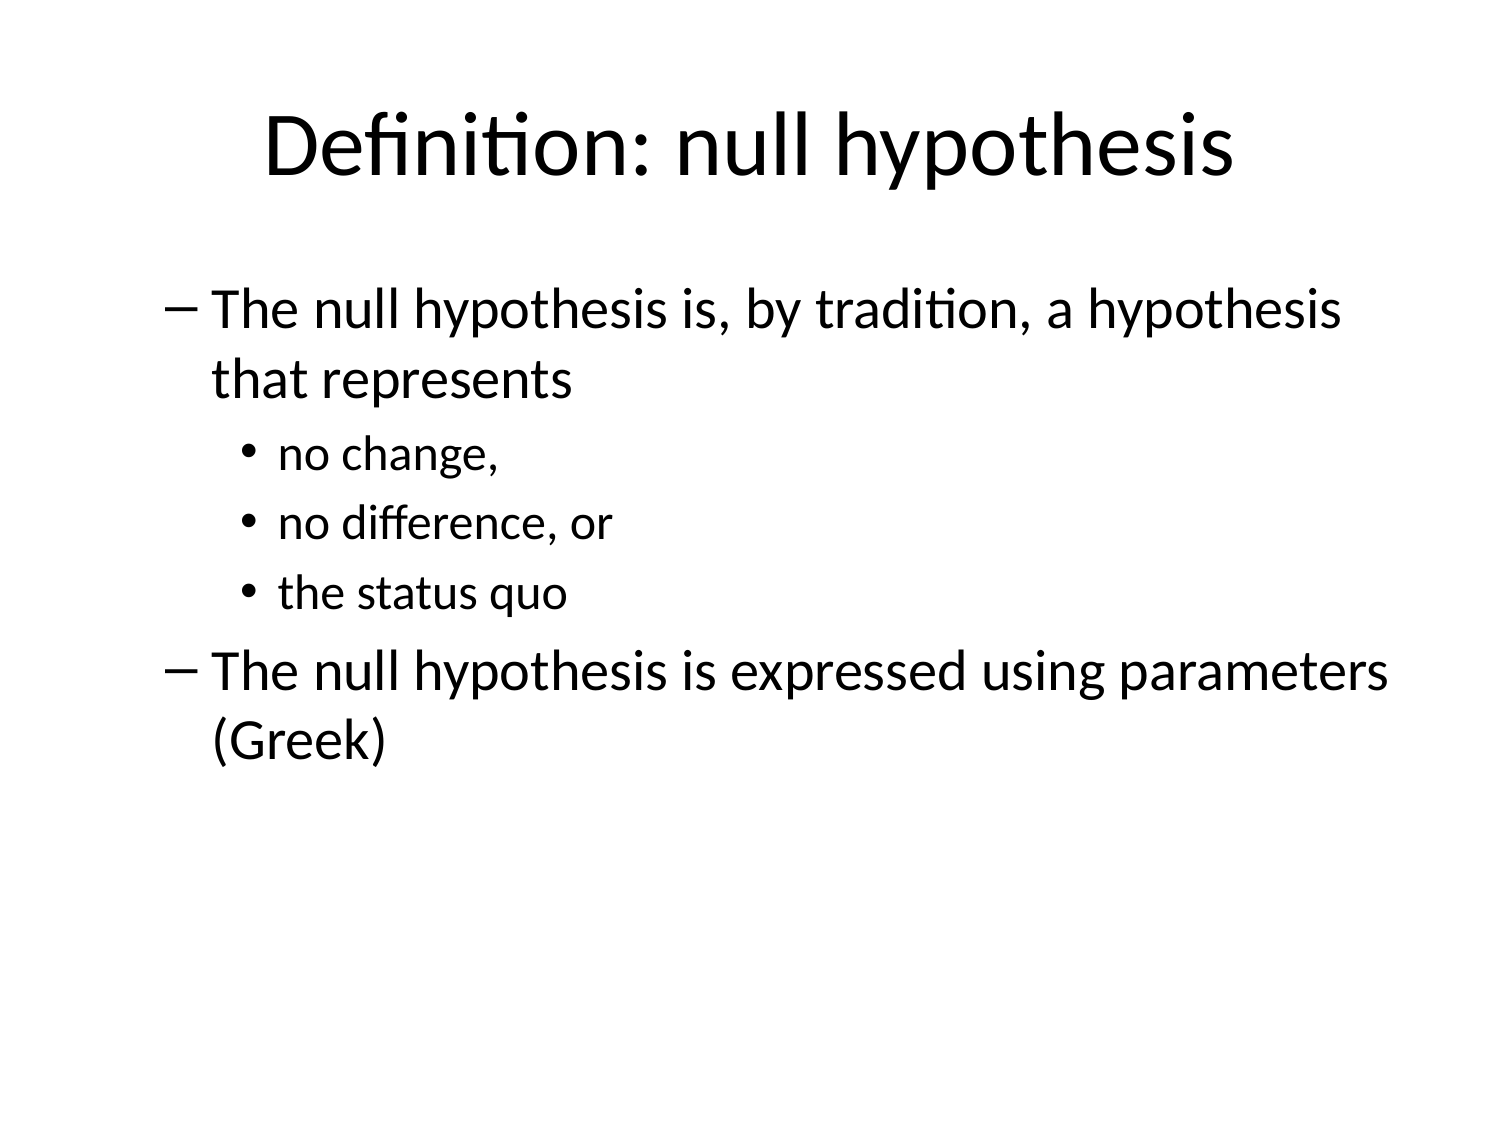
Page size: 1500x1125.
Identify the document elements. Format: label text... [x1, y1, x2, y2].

title Definition: null hypothesis [75, 45, 1425, 233]
